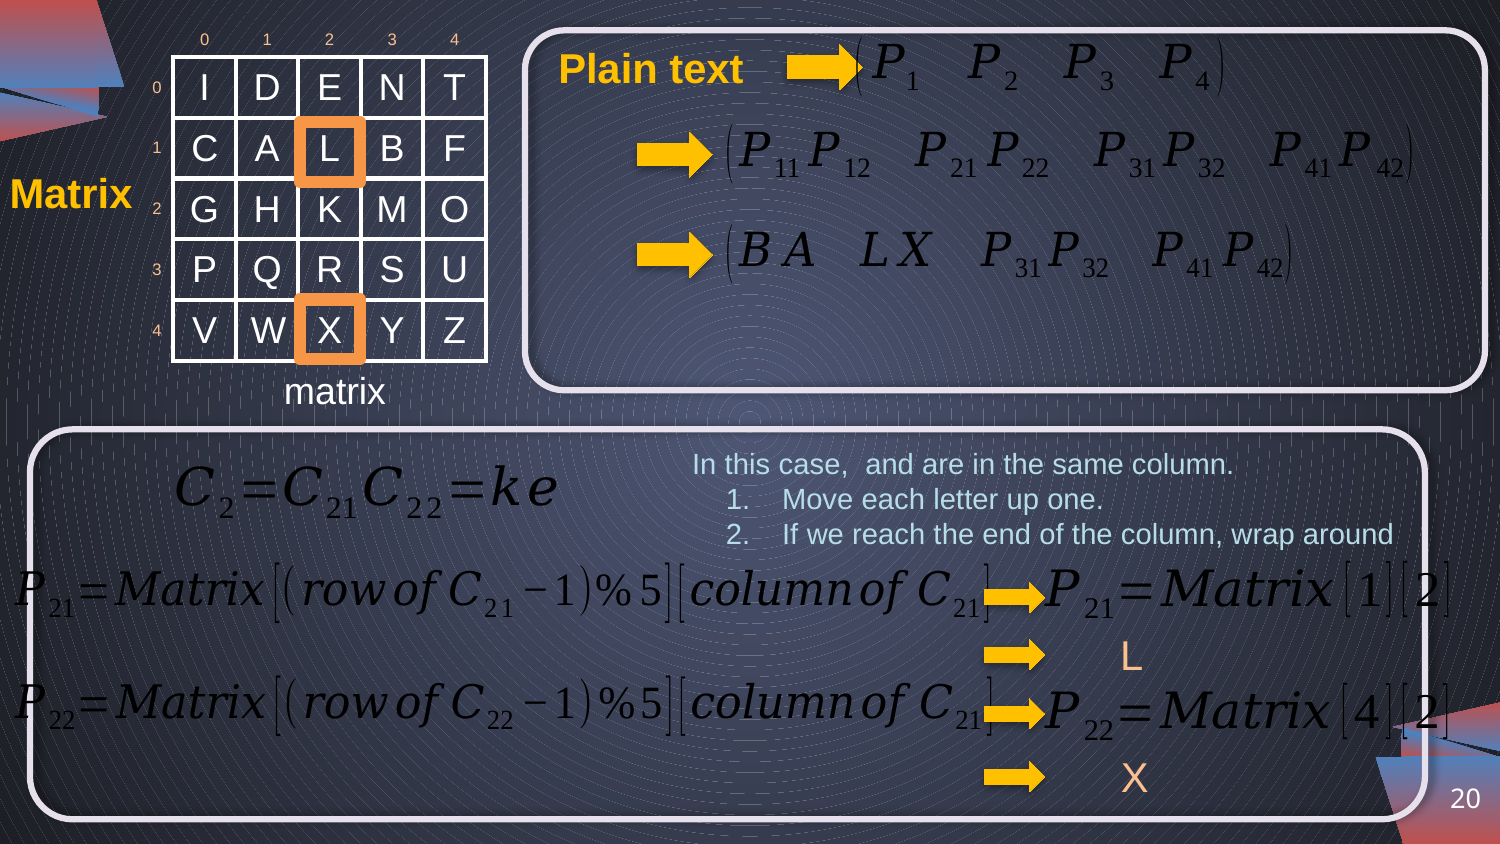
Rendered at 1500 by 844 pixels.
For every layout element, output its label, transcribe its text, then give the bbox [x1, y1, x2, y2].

slide_number 20 [1401, 756, 1482, 844]
text_box [637, 132, 713, 178]
text_box Plain text [516, 34, 539, 100]
text_box [984, 582, 1045, 613]
text_box [984, 761, 1045, 792]
text_box [298, 120, 362, 184]
text_box [984, 698, 1045, 729]
text_box [298, 297, 362, 361]
text_box Matrix [0, 159, 171, 225]
text_box [984, 639, 1045, 670]
text_box [27, 427, 1428, 822]
text_box [637, 232, 713, 278]
text_box [522, 28, 1488, 393]
